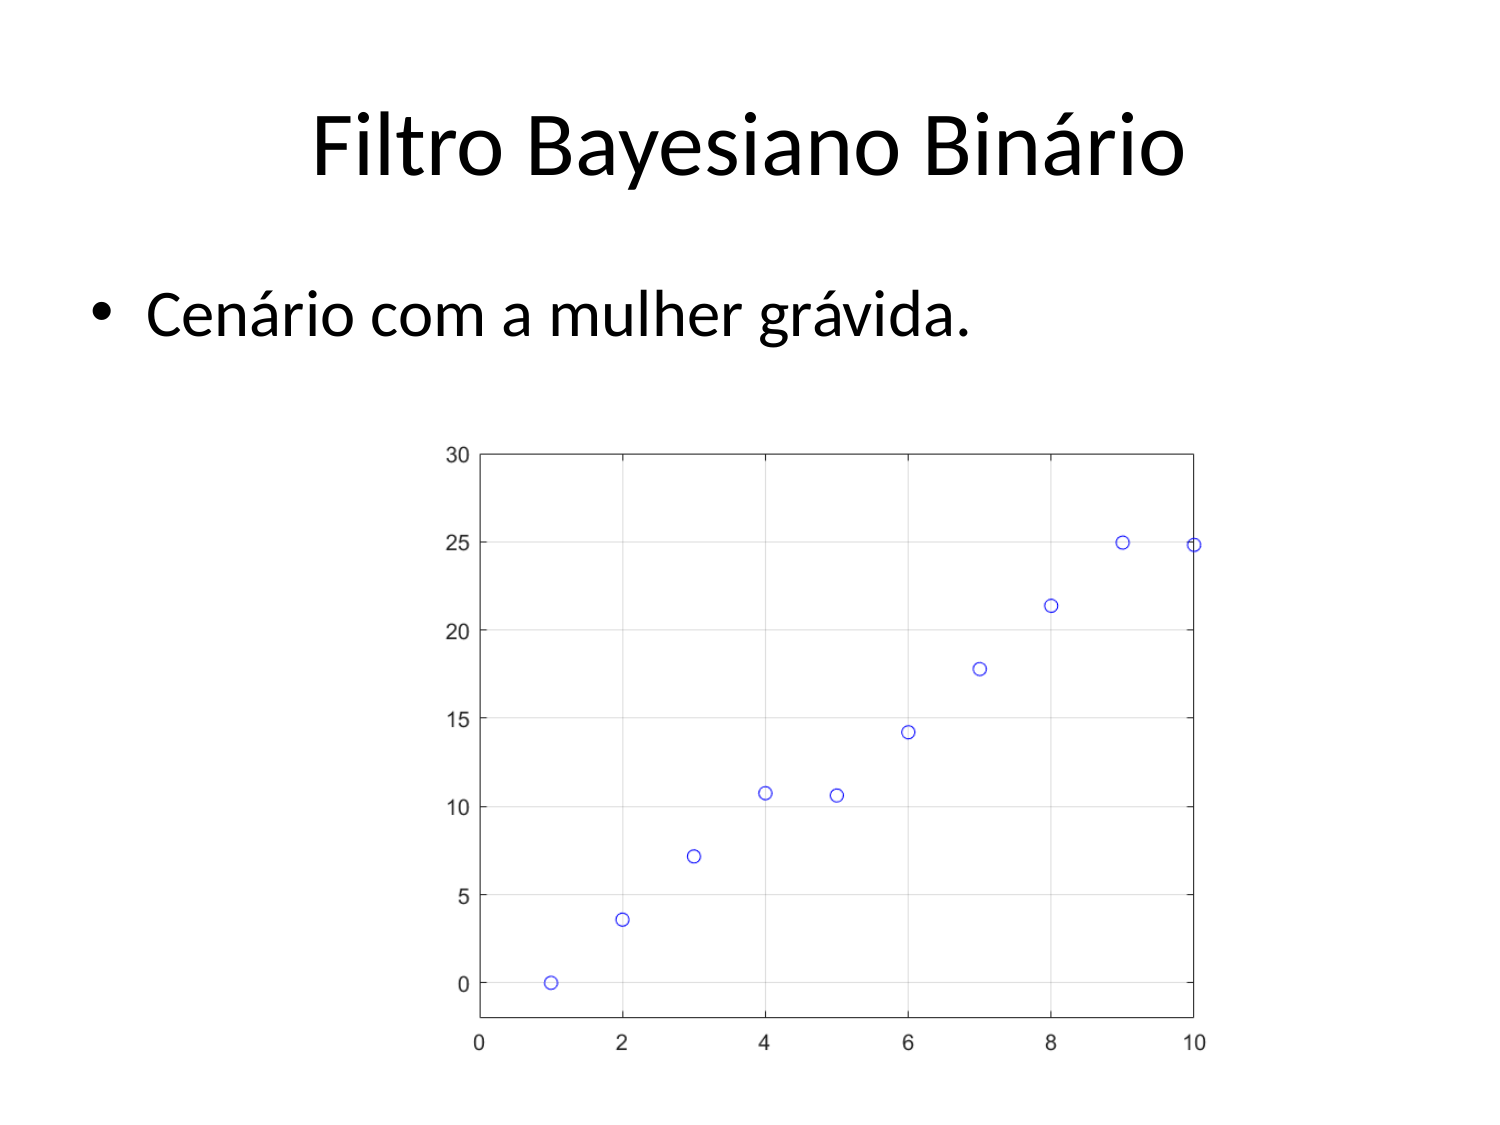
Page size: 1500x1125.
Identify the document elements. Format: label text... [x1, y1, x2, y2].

list Cenário com a mulher grávida. [75, 262, 1425, 1005]
title Filtro Bayesiano Binário [75, 45, 1425, 233]
picture [359, 402, 1282, 1095]
